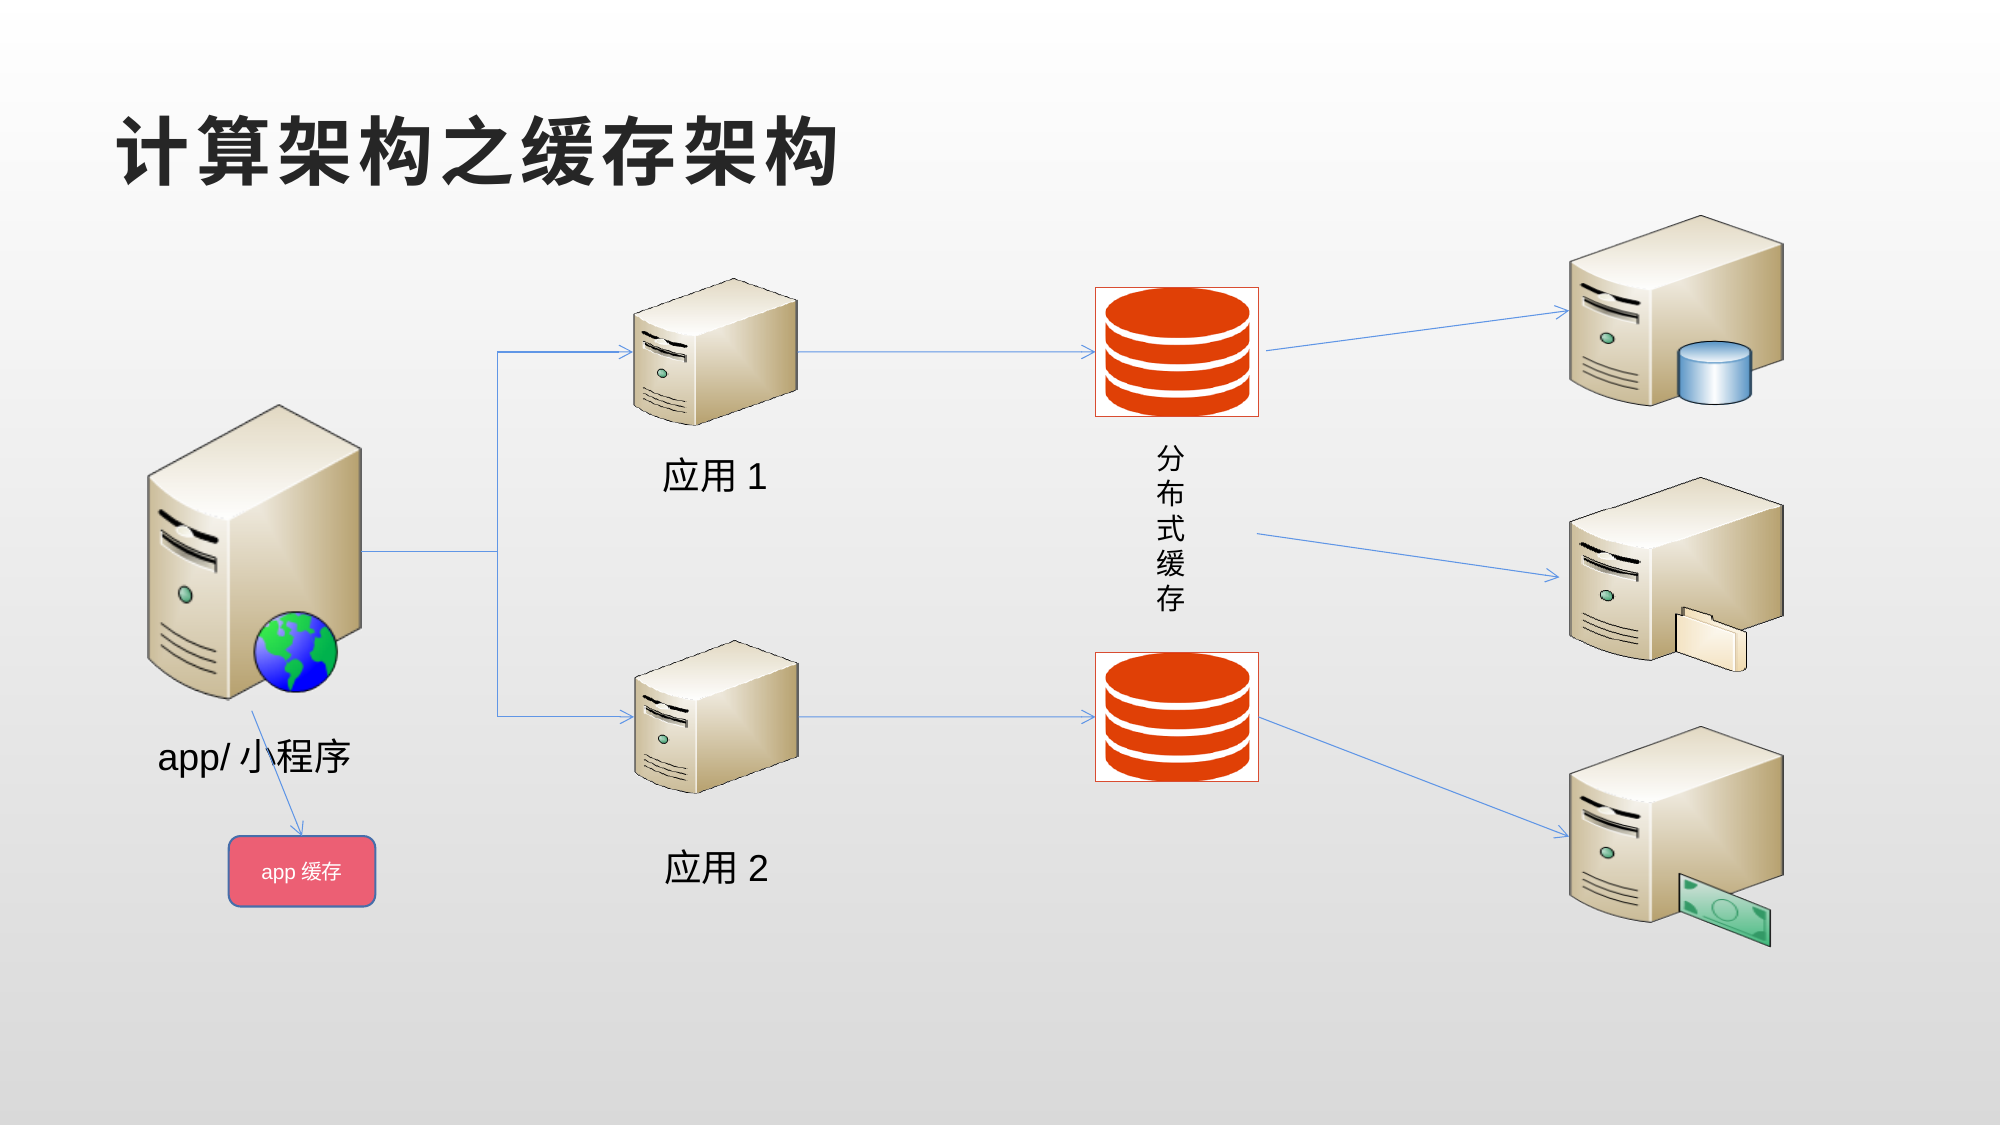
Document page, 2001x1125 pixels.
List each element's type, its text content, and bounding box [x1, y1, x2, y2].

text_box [361, 351, 633, 551]
text_box app/小程序 [302, 725, 367, 786]
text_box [251, 710, 302, 837]
text_box app/小程序 [142, 725, 251, 786]
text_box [361, 551, 634, 717]
picture [632, 277, 798, 426]
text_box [1256, 533, 1560, 578]
text_box 应用2 [649, 836, 784, 896]
text_box app缓存 [227, 835, 377, 908]
text_box 应用1 [648, 445, 783, 505]
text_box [1266, 310, 1570, 351]
picture [1569, 476, 1784, 672]
picture [634, 639, 799, 794]
picture [1569, 725, 1784, 948]
title 计算架构之缓存架构 [100, 91, 1900, 208]
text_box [1258, 716, 1570, 837]
picture [1569, 214, 1784, 407]
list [147, 403, 361, 701]
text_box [1095, 287, 1259, 781]
